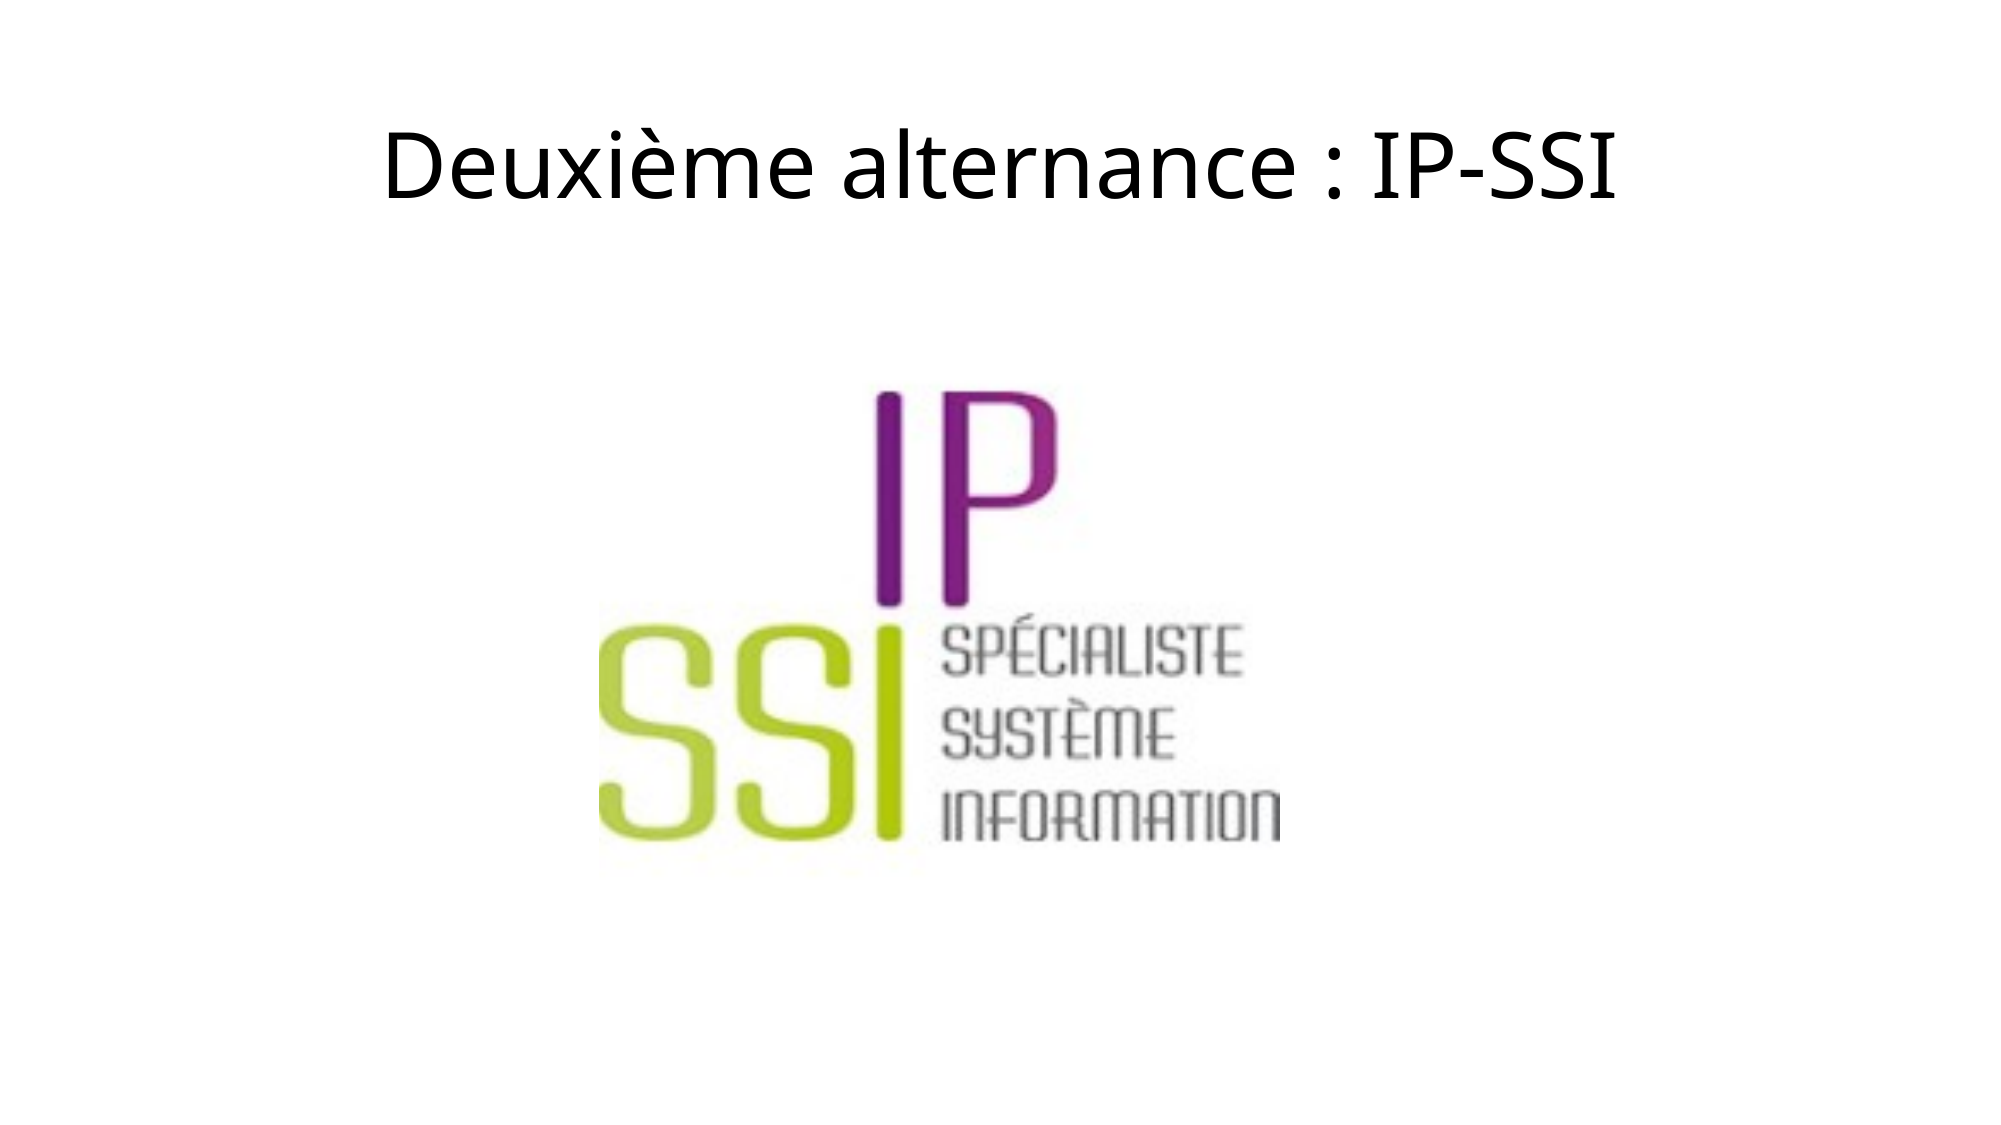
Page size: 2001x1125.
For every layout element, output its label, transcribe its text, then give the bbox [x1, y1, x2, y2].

picture [599, 277, 1280, 958]
title Deuxième alternance : IP-SSI [137, 59, 1863, 278]
